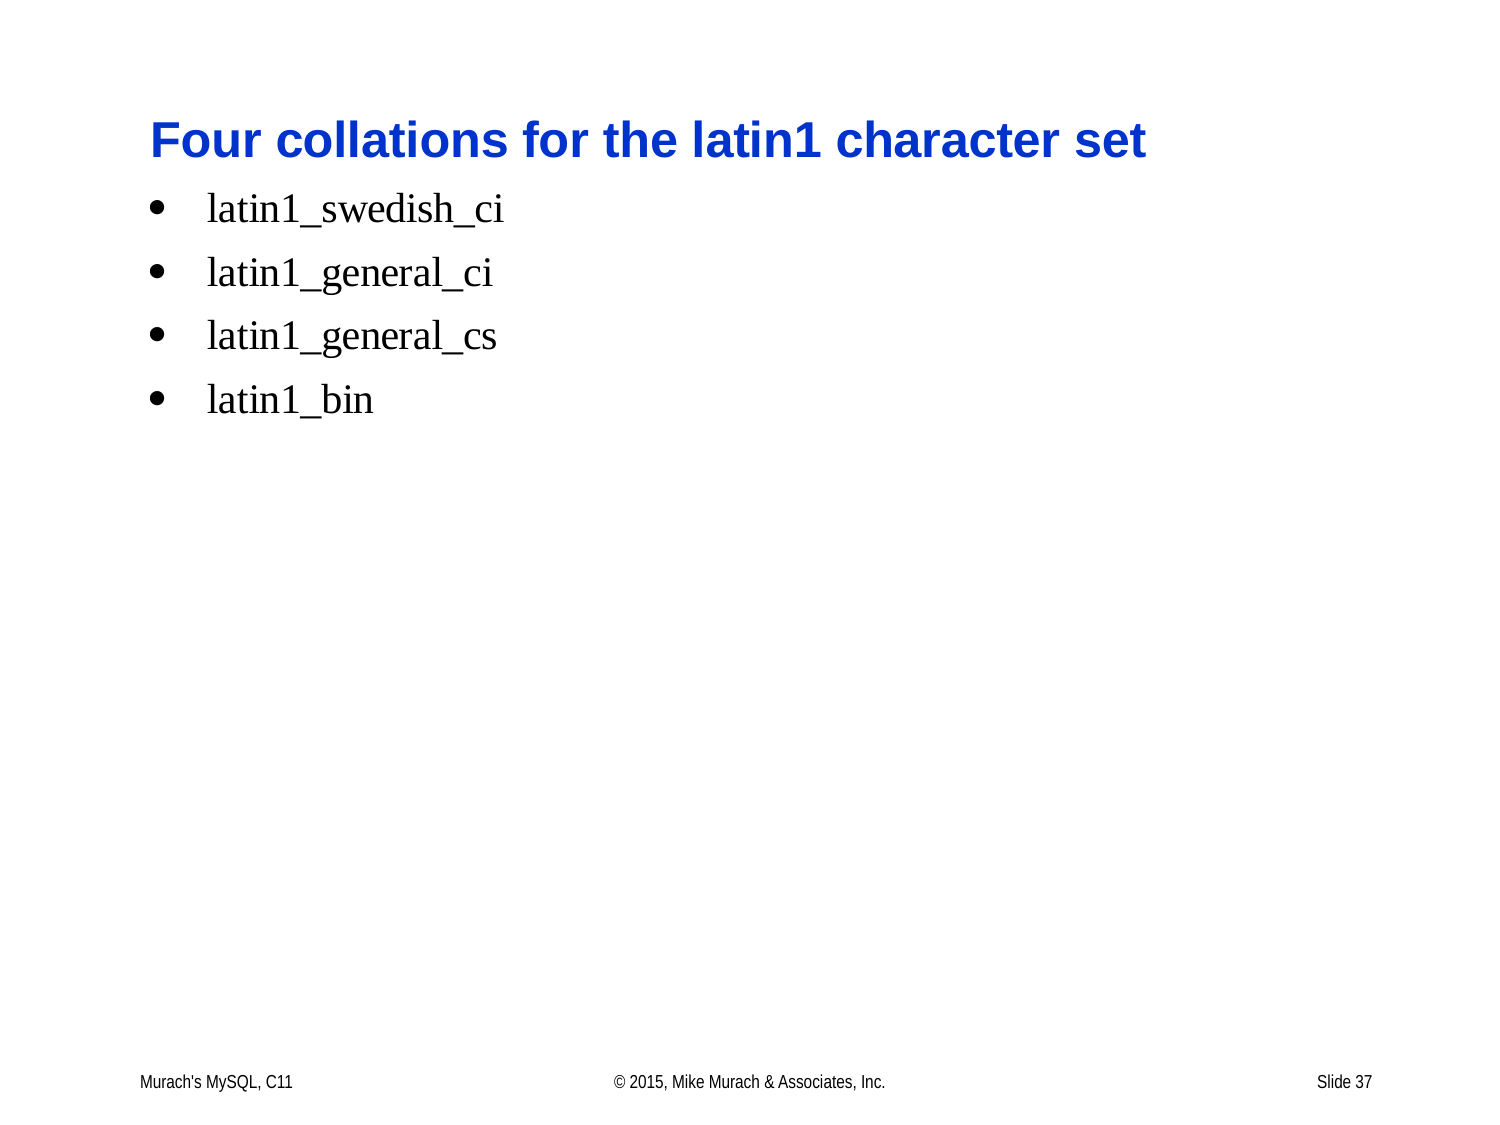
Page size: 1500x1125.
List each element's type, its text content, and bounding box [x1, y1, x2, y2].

footer © 2015, Mike Murach & Associates, Inc. [474, 1024, 1026, 1101]
slide_number Slide 37 [1074, 1024, 1388, 1101]
slide_number Murach's MySQL, C11 [124, 1024, 451, 1101]
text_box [149, 112, 1351, 478]
